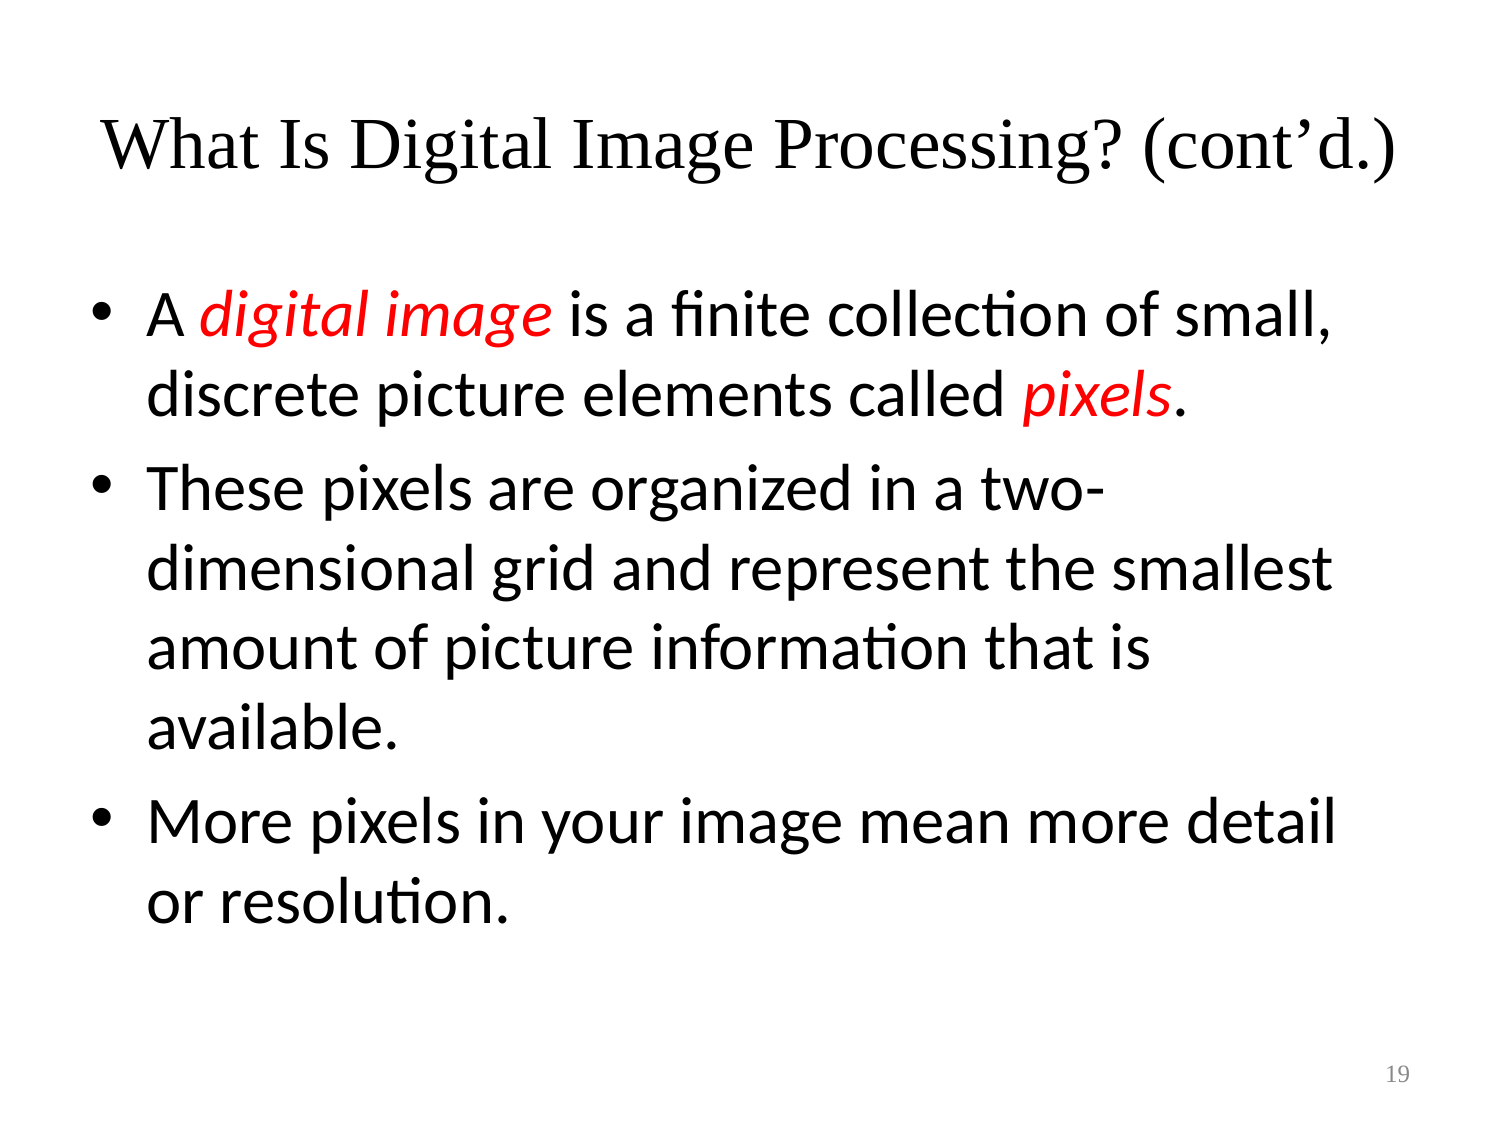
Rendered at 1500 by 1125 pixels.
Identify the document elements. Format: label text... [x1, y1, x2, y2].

list A digital image is a finite collection of small, discrete picture elements called pixels. These pixels are organized in a two-dimensional grid and represent the smallest amount of picture information that is available. More pixels in your image mean more detail or resolution. [75, 262, 1425, 1005]
slide_number 19 [1074, 1042, 1425, 1103]
title What Is Digital Image Processing? (cont’d.) [75, 45, 1425, 233]
